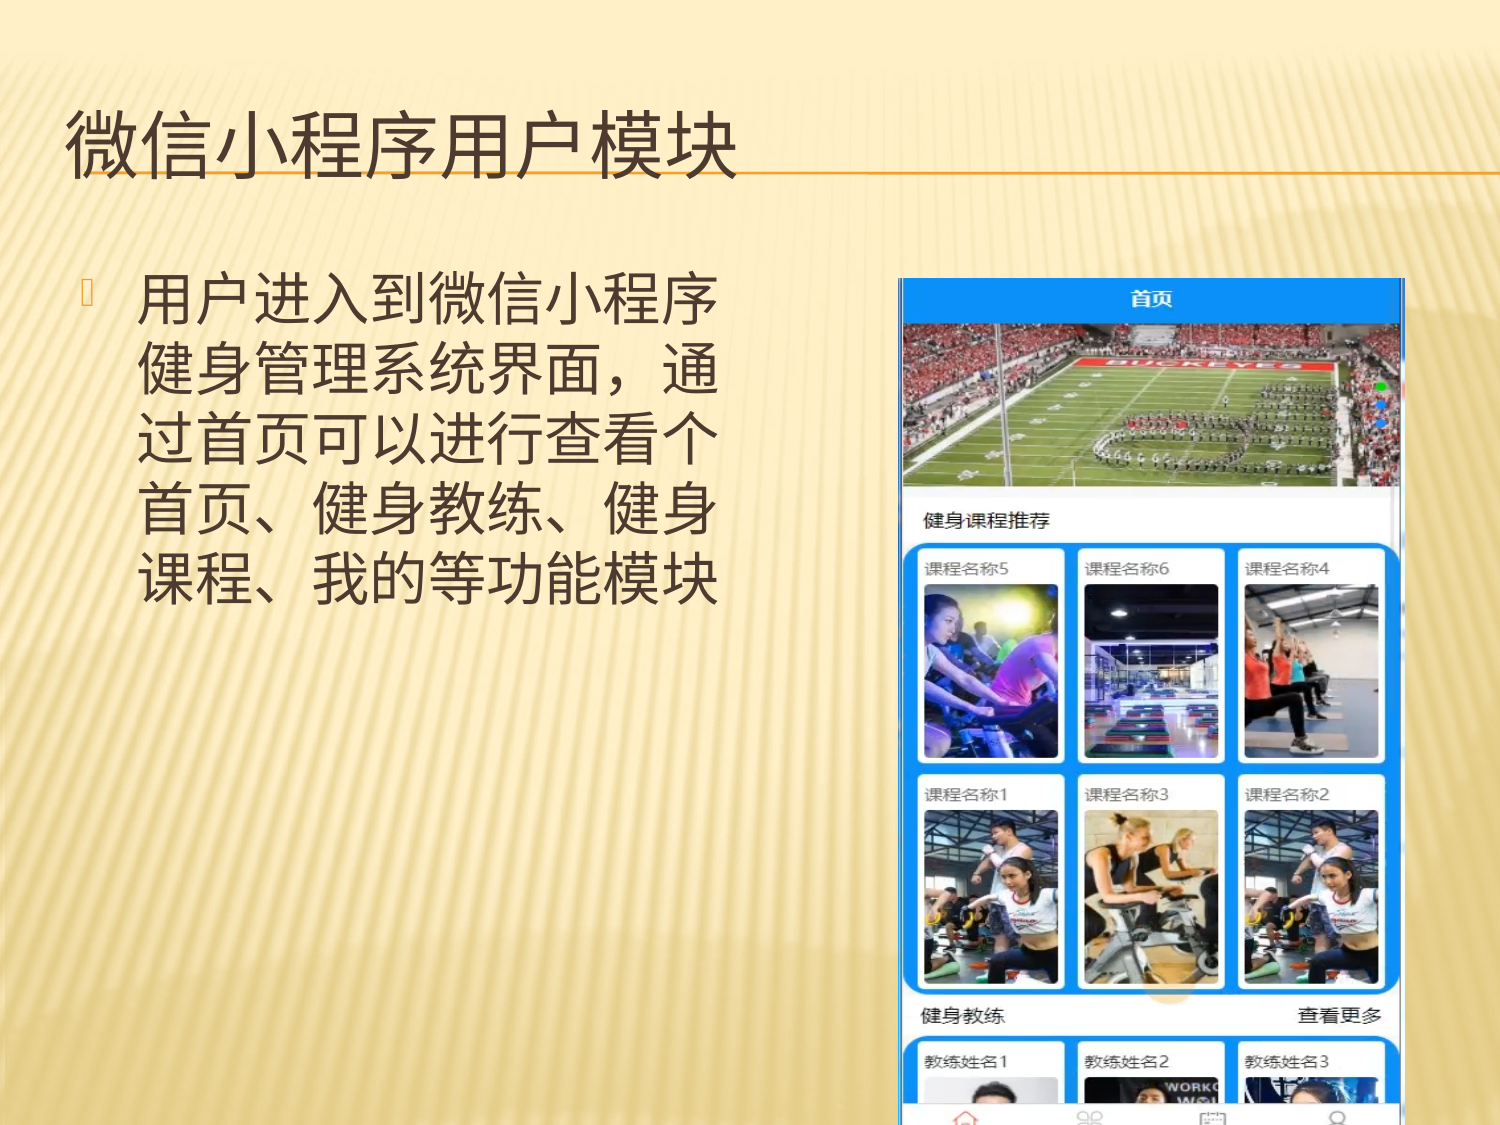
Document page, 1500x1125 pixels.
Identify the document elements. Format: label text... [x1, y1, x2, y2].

list 用户进入到微信小程序健身管理系统界面，通过首页可以进行查看个首页、健身教练、健身课程、我的等功能模块 [65, 254, 752, 998]
title 微信小程序用户模块 [50, 75, 1475, 213]
picture [897, 278, 1406, 1125]
